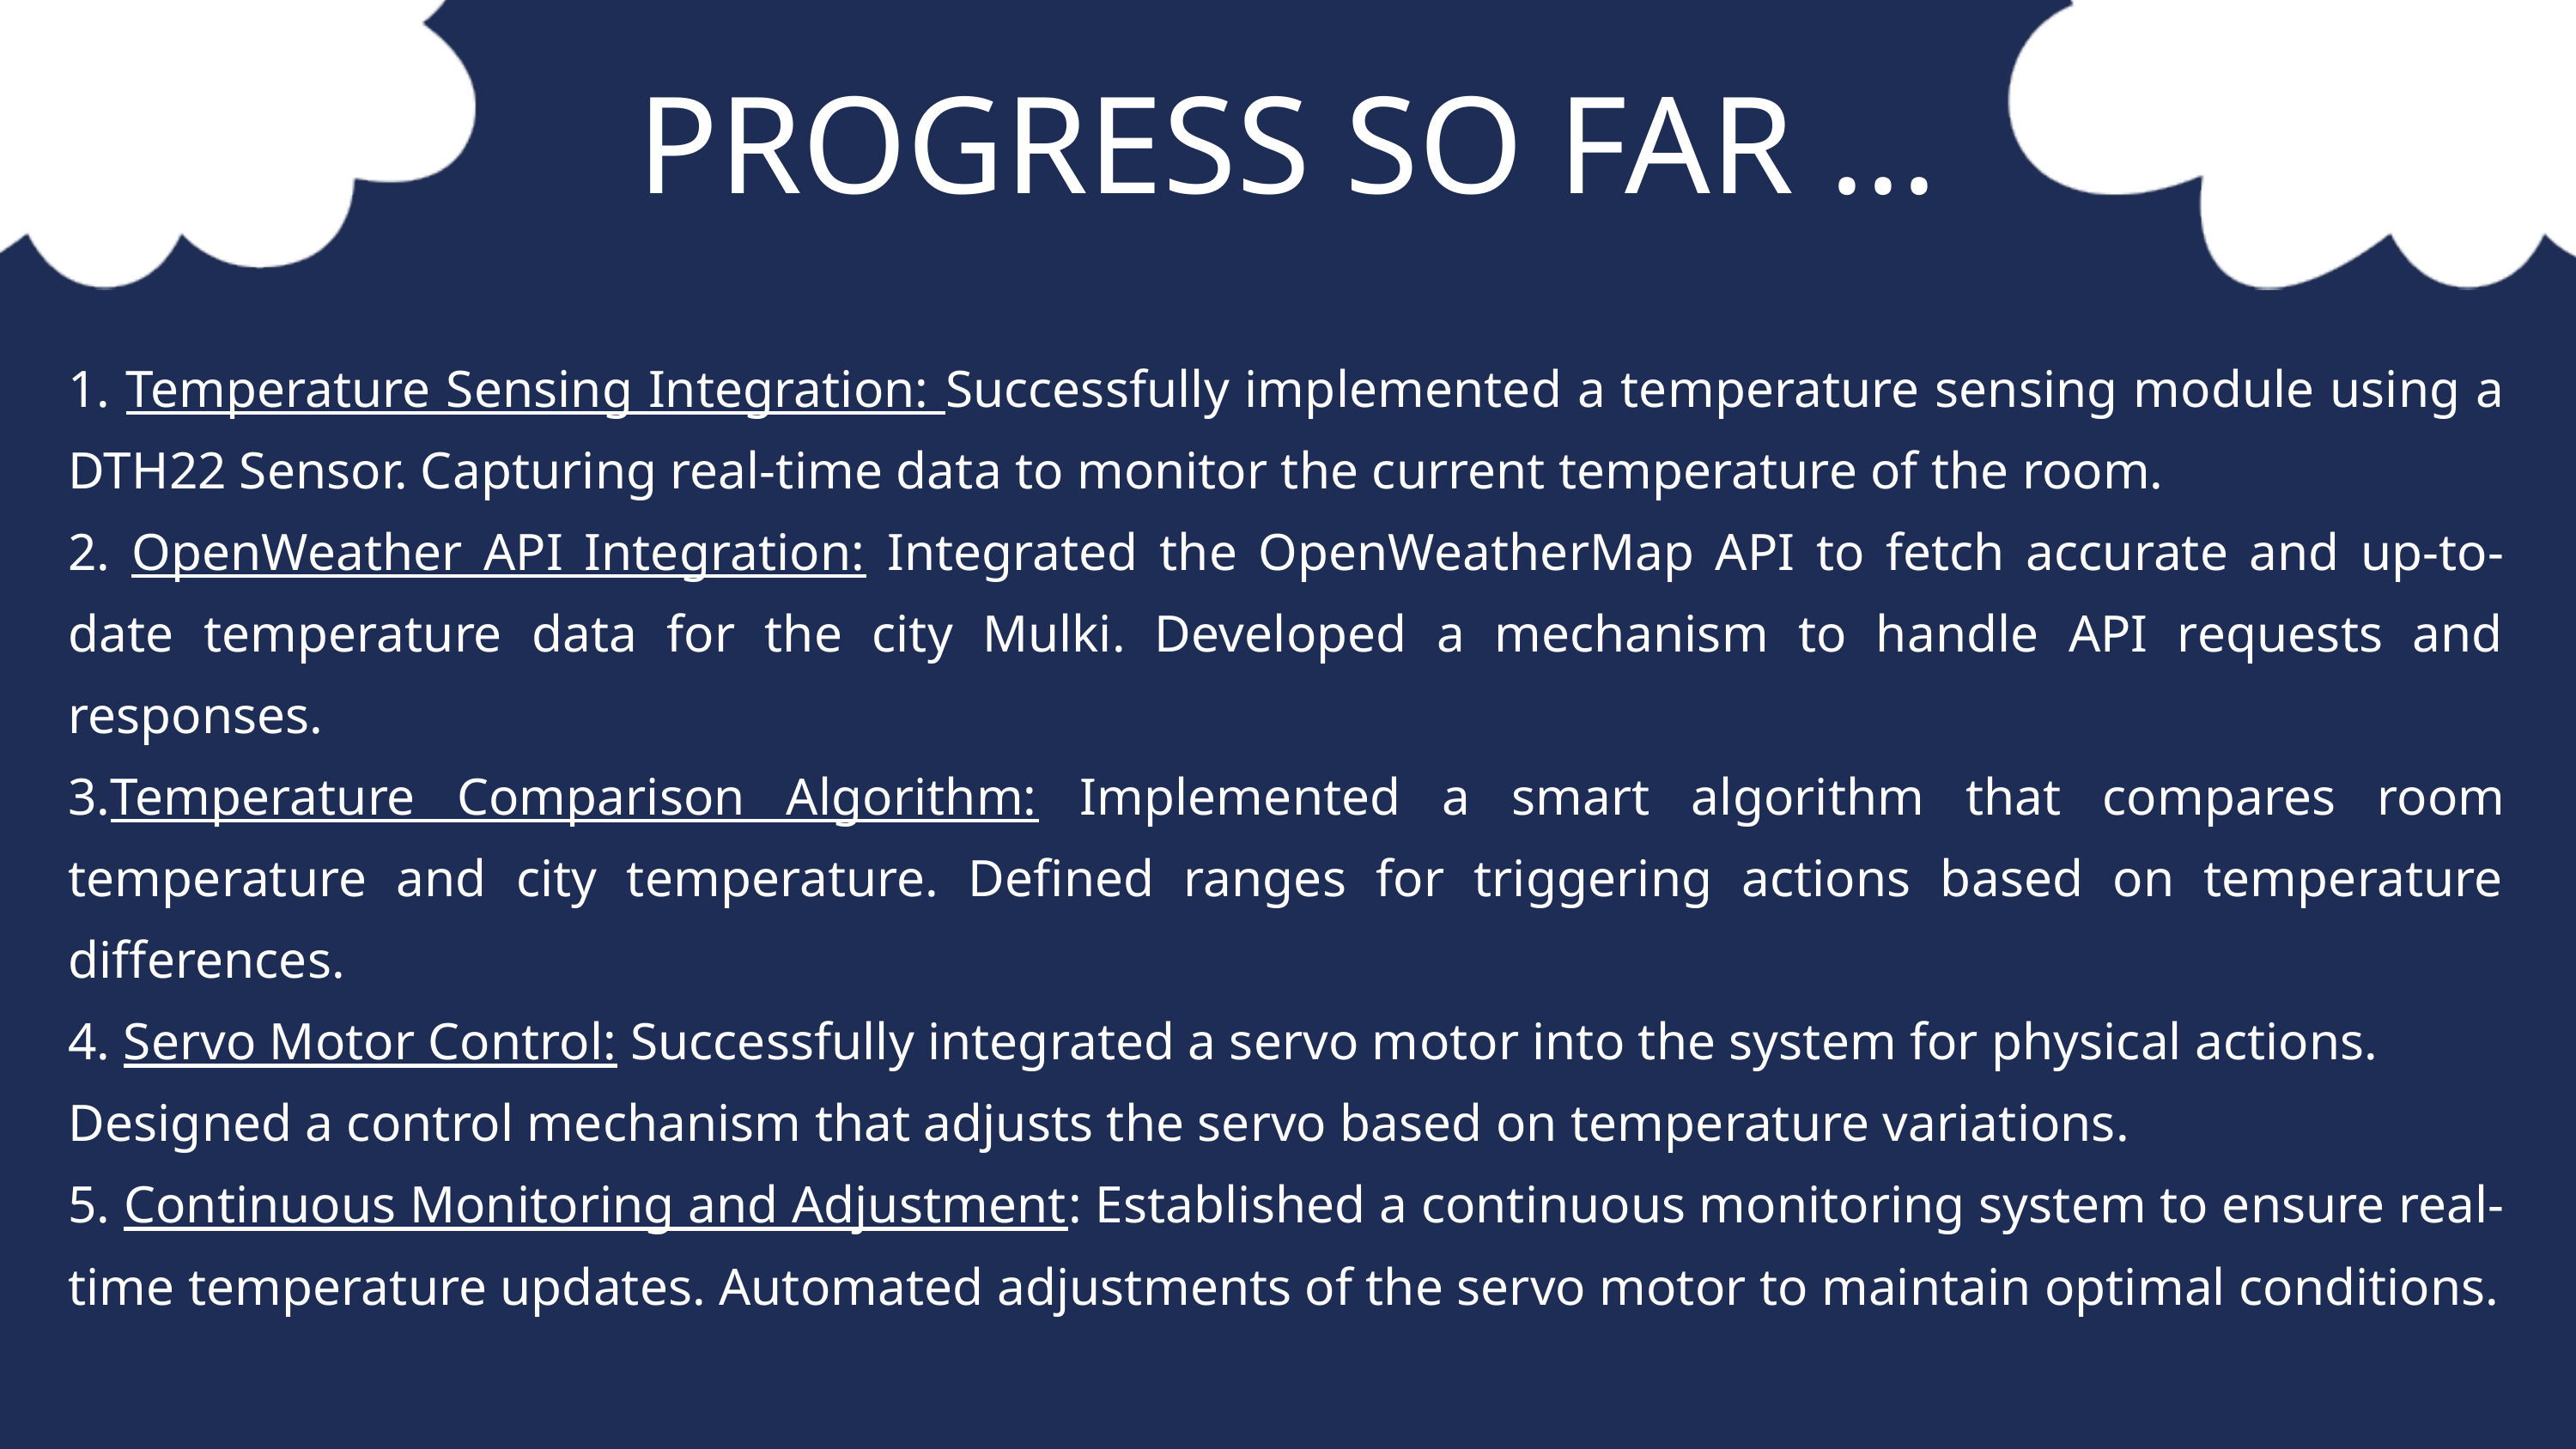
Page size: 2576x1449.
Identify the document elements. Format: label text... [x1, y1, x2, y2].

text_box [2006, 0, 2576, 290]
text_box PROGRESS SO FAR ... [249, 75, 2006, 221]
text_box 1. Temperature Sensing Integration: Successfully implemented a temperature sensing module using a DTH22 Sensor. Capturing real-time data to monitor the current temperature of the room. 2. OpenWeather API Integration: Integrated the OpenWeatherMap API to fetch accurate and up-to-date temperature data for the city Mulki. Developed a mechanism to handle API requests and responses. 3.Temperature Comparison Algorithm: Implemented a smart algorithm that compares room temperature and city temperature. Defined ranges for triggering actions based on temperature differences. 4. Servo Motor Control: Successfully integrated a servo motor into the system for physical actions. Designed a control mechanism that adjusts the servo based on temperature variations. 5. Continuous Monitoring and Adjustment: Established a continuous monitoring system to ensure real-time temperature updates. Automated adjustments of the servo motor to maintain optimal conditions. [68, 253, 2508, 1315]
text_box [0, 0, 494, 290]
